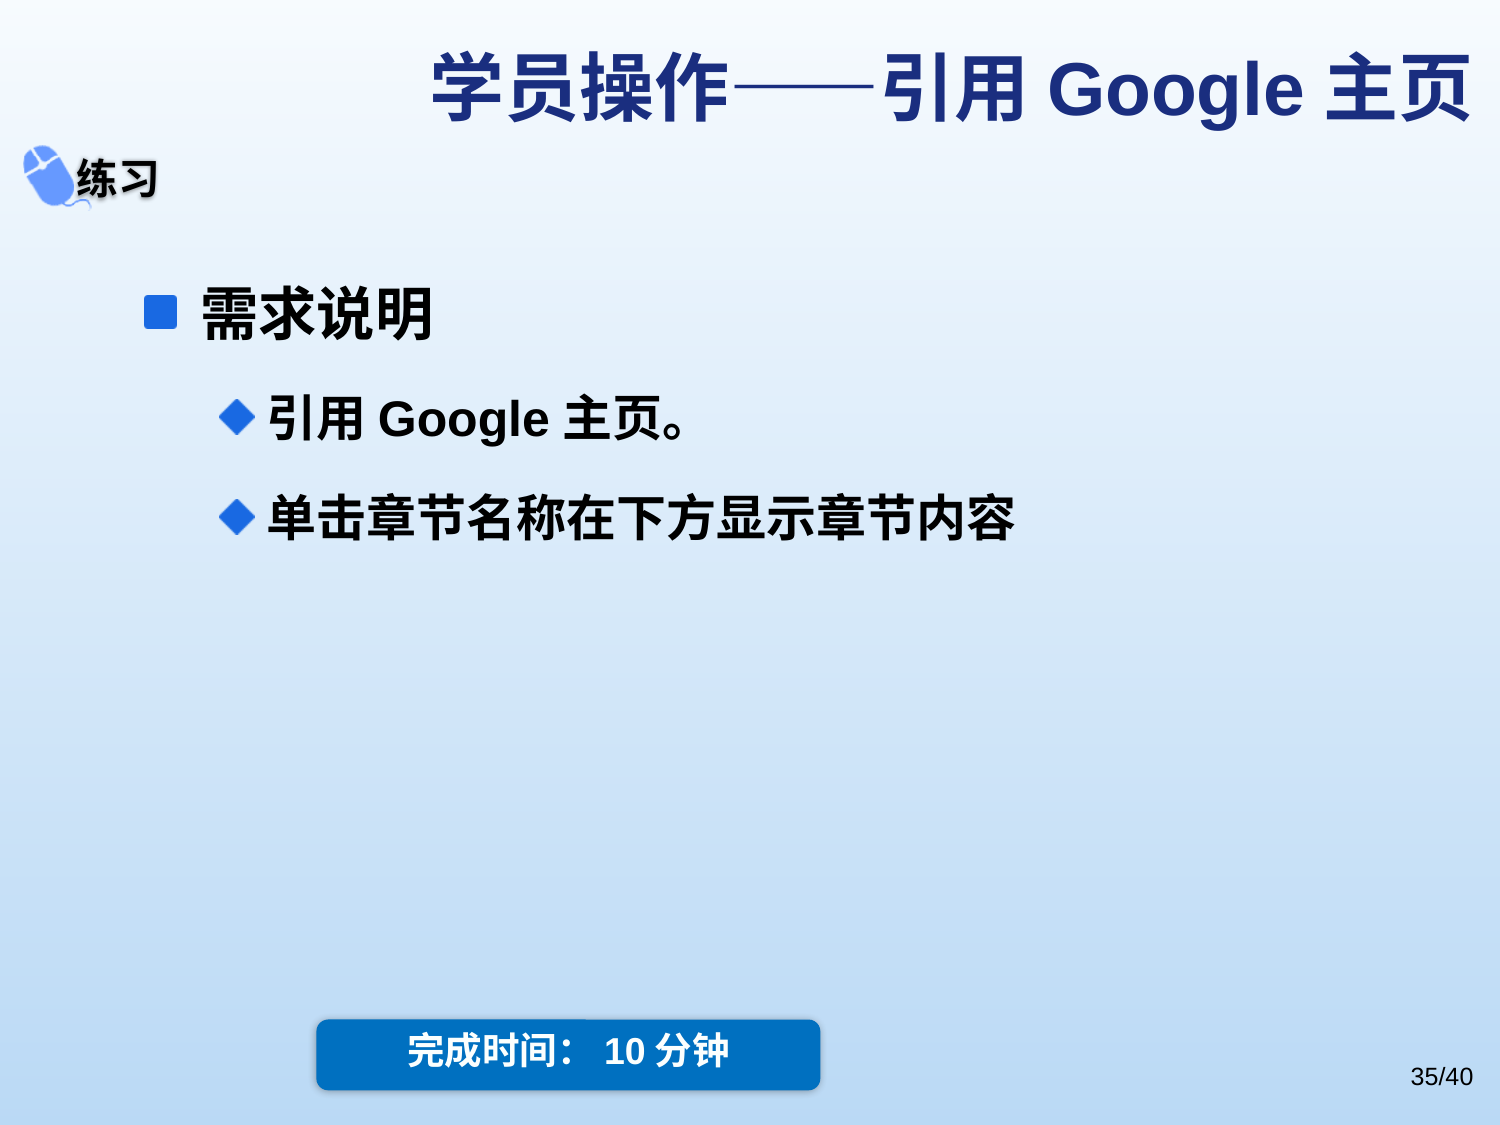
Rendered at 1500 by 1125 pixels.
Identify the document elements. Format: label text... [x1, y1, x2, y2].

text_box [23, 144, 176, 212]
picture [144, 295, 177, 329]
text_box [316, 1019, 821, 1091]
picture [219, 399, 255, 435]
title 学员操作——引用Google主页 [138, 44, 1489, 126]
slide_number /40 [1138, 1053, 1489, 1114]
list 需求说明 引用Google主页。 单击章节名称在下方显示章节内容 [128, 234, 1219, 833]
picture [219, 499, 255, 535]
